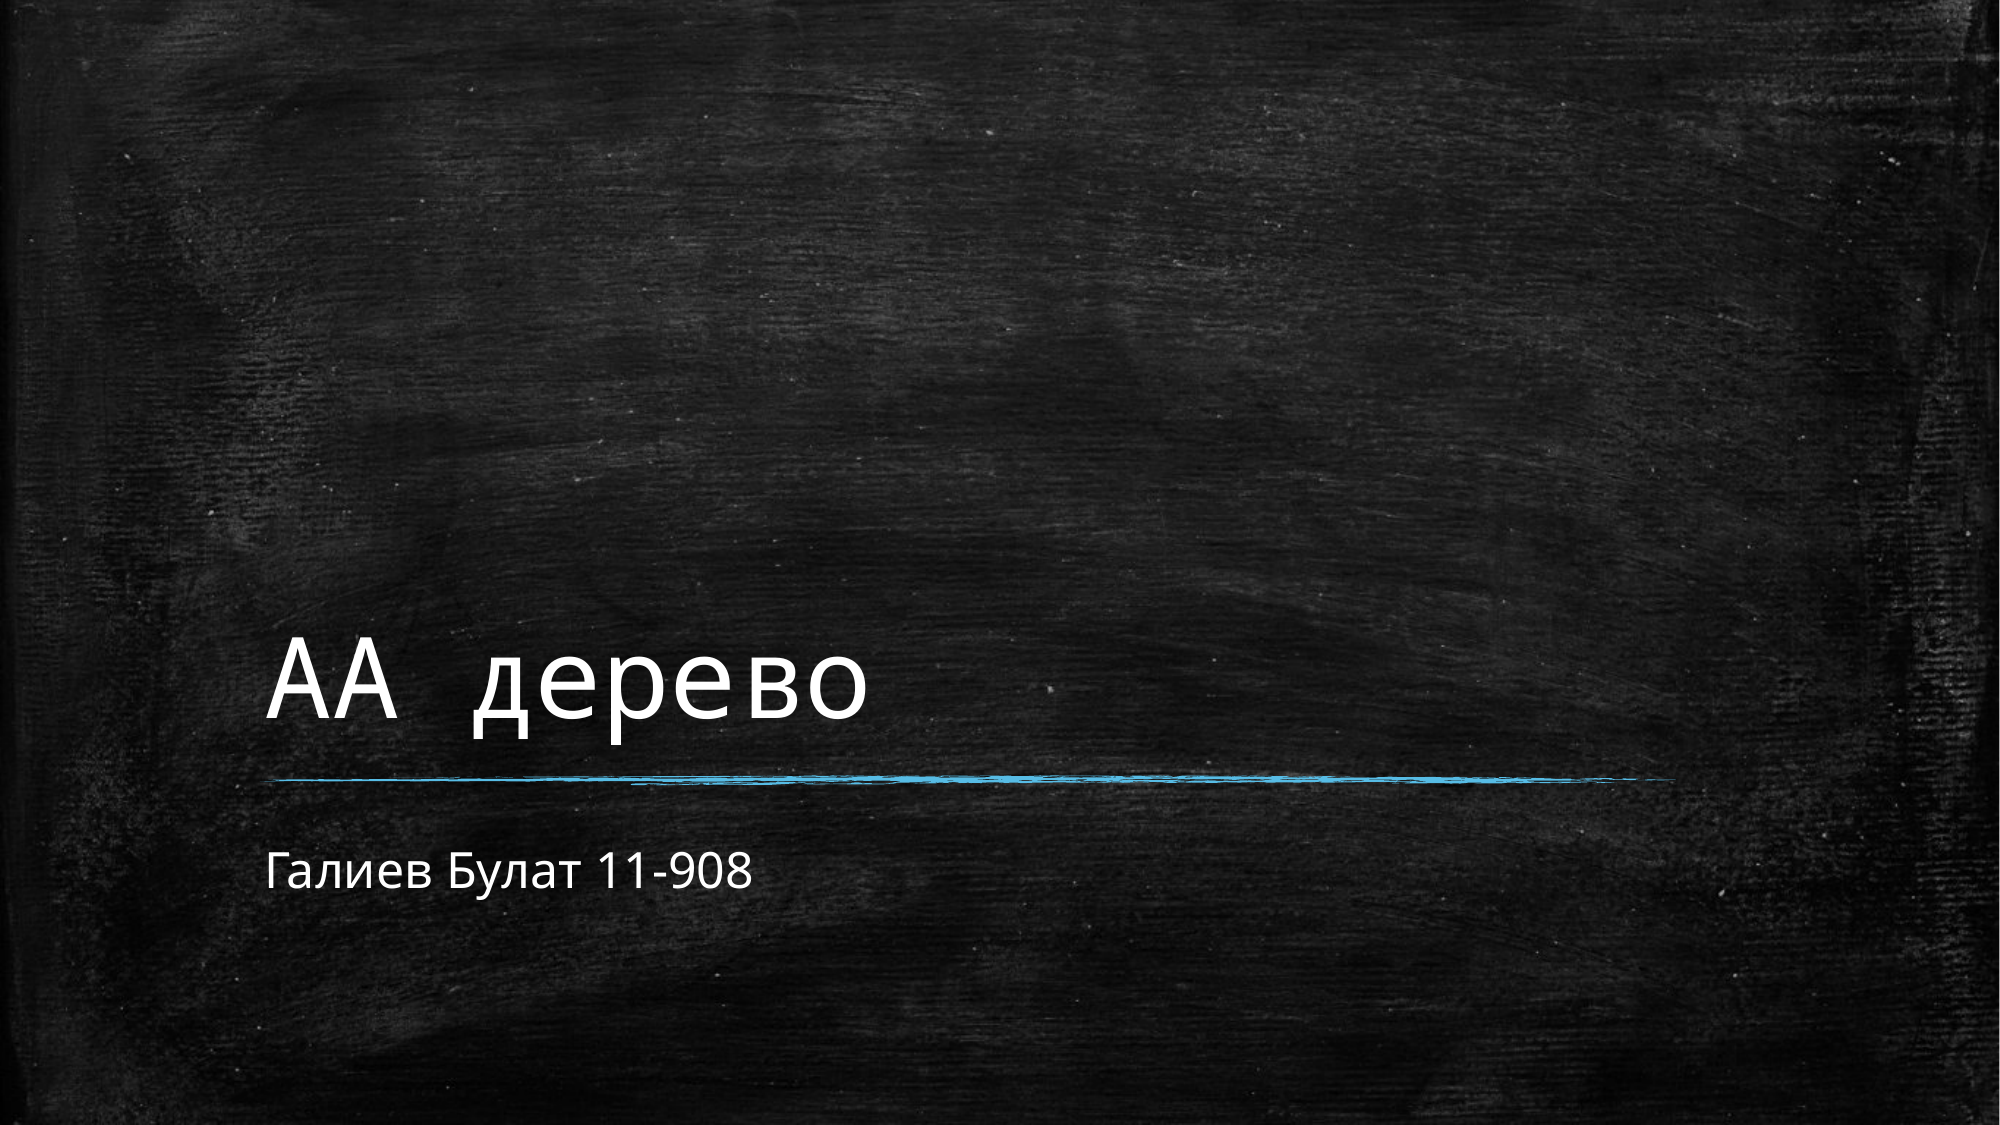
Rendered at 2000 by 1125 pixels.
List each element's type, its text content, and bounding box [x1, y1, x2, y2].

subtitle Галиев Булат 11-908 [249, 837, 1750, 1013]
title АА дерево [249, 312, 1750, 750]
